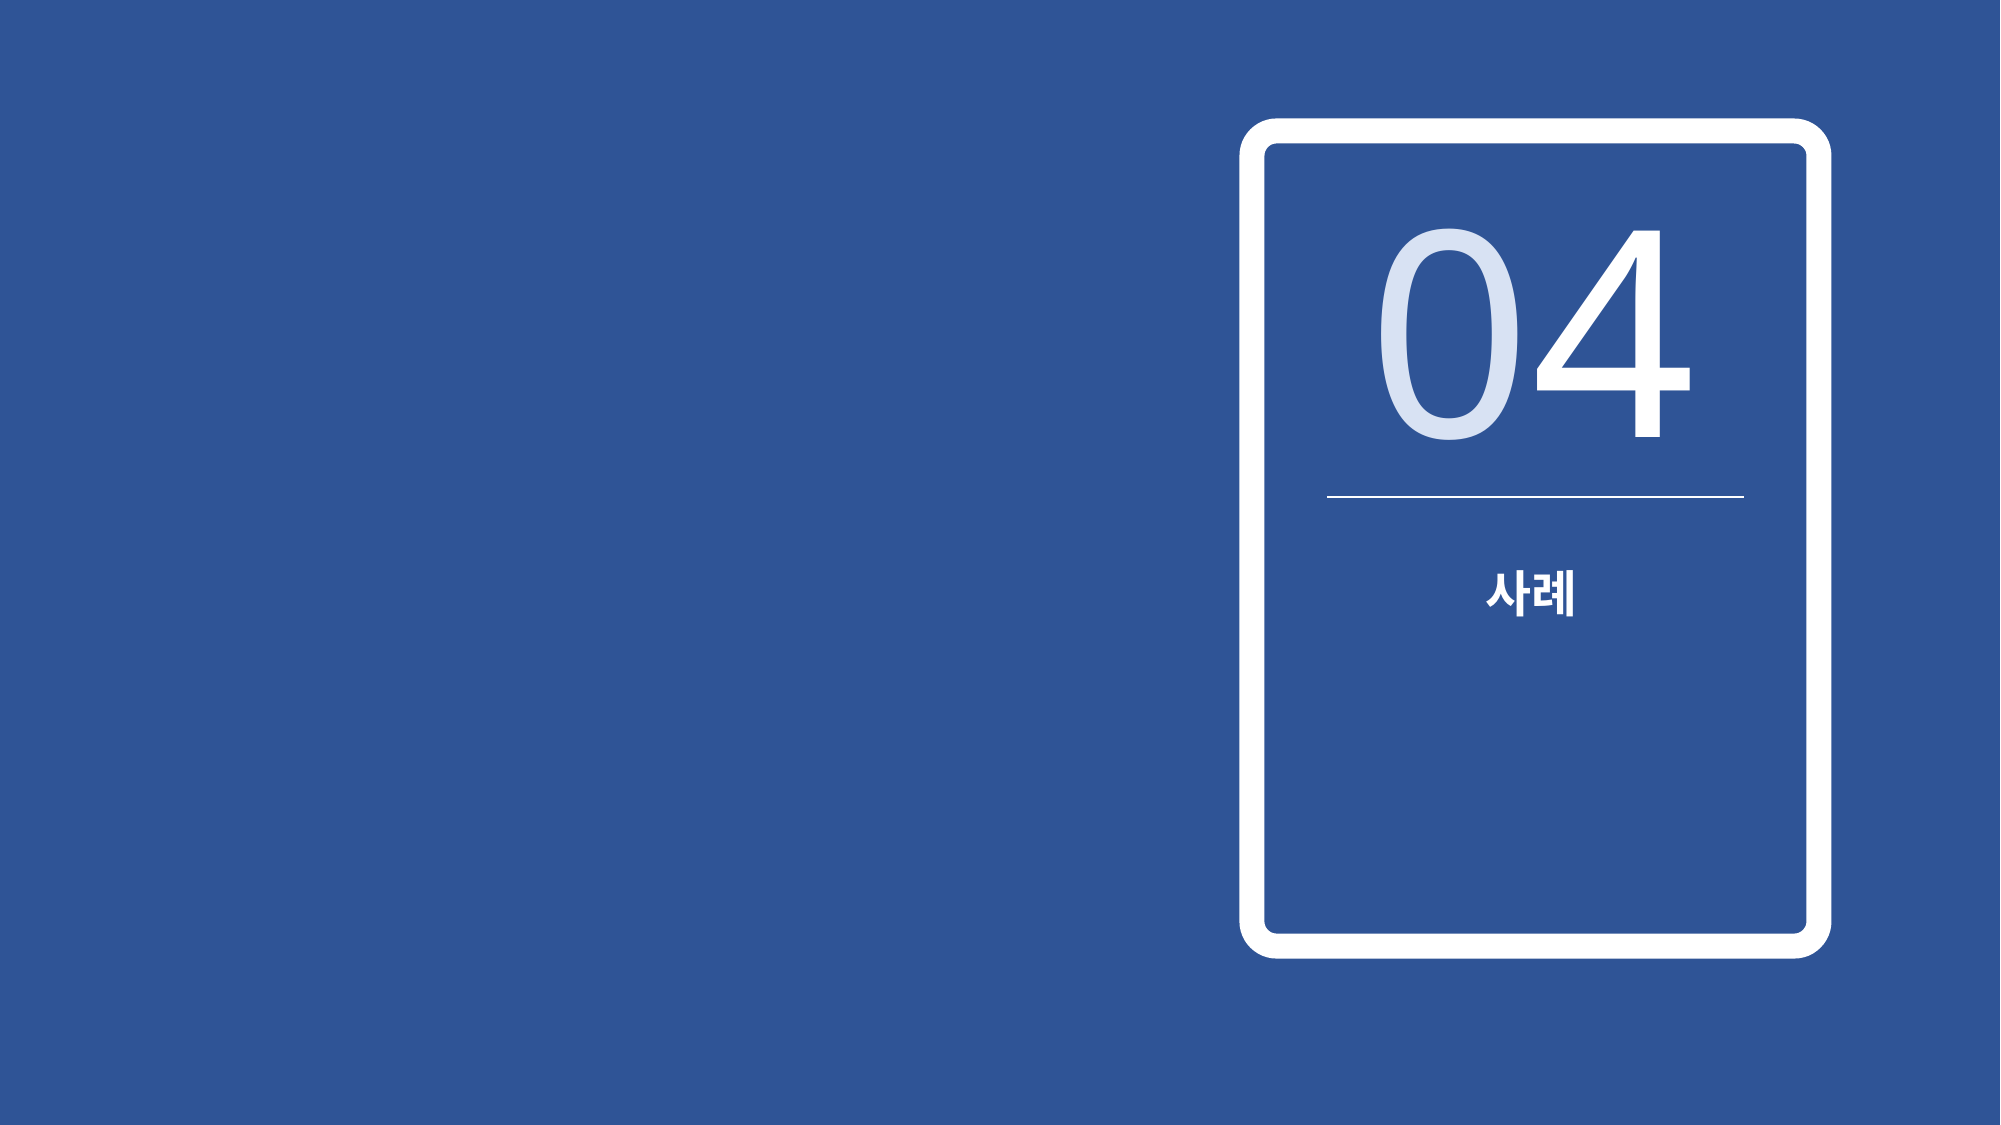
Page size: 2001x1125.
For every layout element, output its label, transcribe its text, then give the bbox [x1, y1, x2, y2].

text_box 사례 [1326, 532, 1737, 623]
text_box 04 [1352, 149, 1711, 495]
